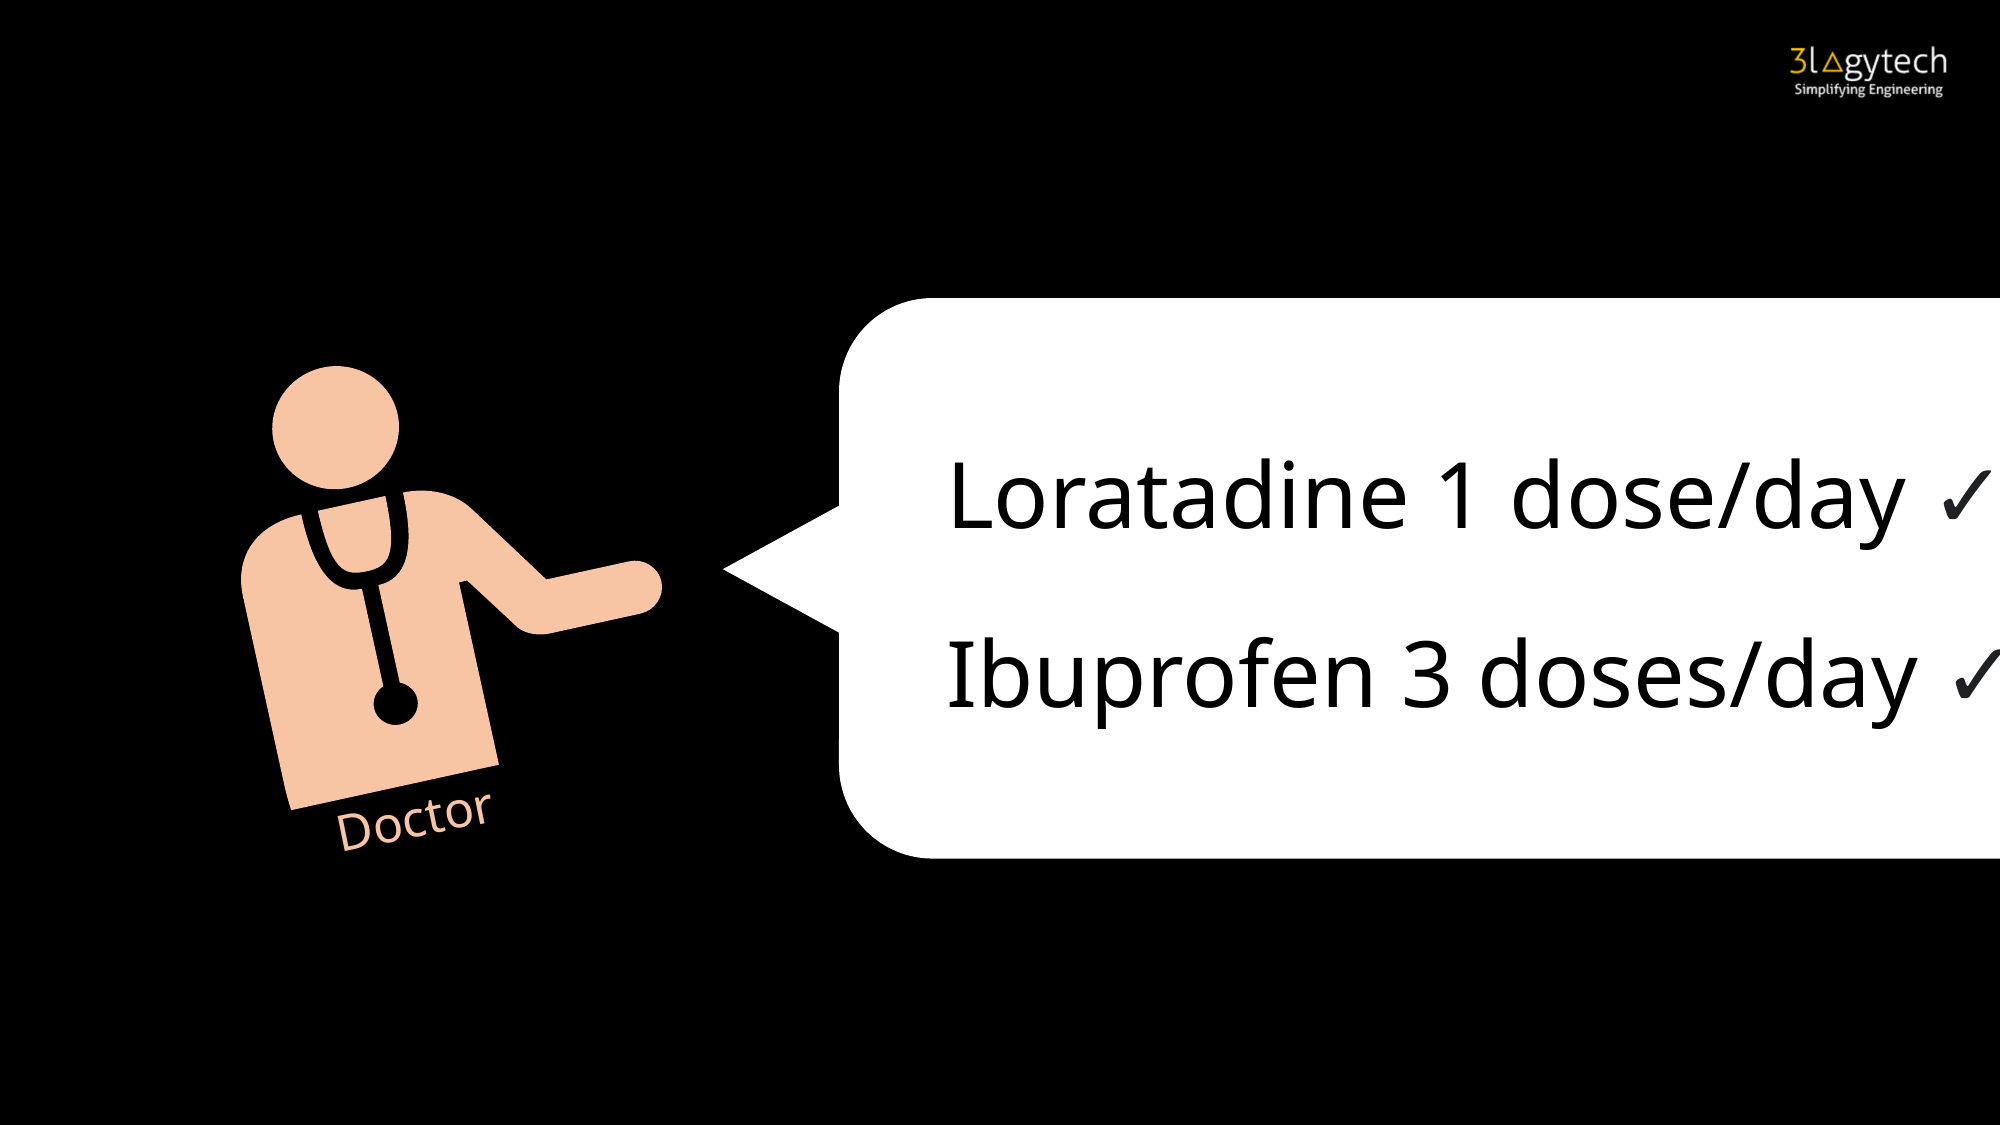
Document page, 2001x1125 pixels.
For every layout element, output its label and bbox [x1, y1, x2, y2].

text_box [170, 345, 659, 856]
text_box [722, 298, 2000, 859]
picture [1768, 26, 1969, 116]
